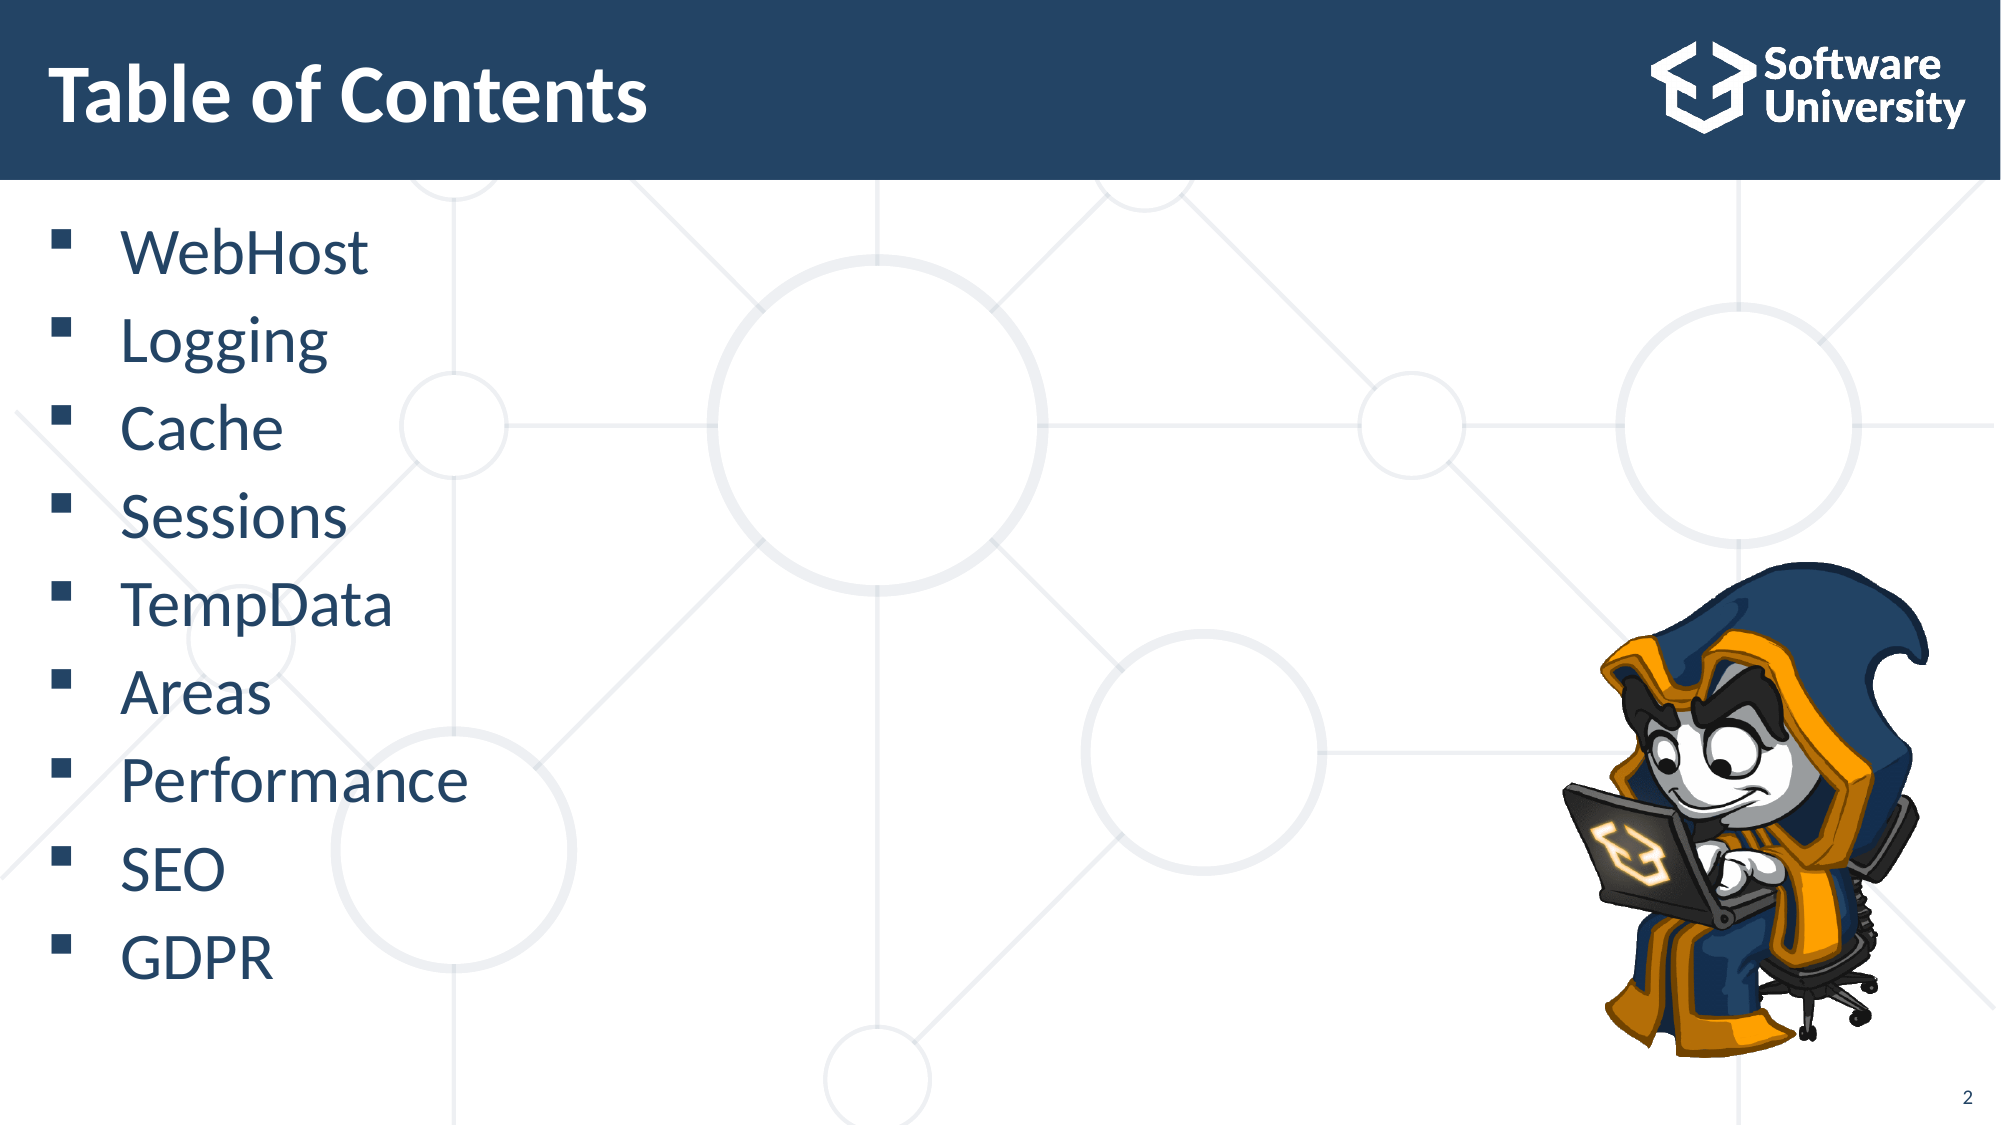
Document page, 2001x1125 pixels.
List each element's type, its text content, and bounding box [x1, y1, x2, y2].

picture [1651, 41, 1966, 134]
title Table of Contents [31, 16, 1625, 162]
text_box WebHost Logging Cache Sessions TempData Areas Performance SEO GDPR [31, 196, 1970, 1103]
slide_number 2 [1927, 1067, 1989, 1117]
